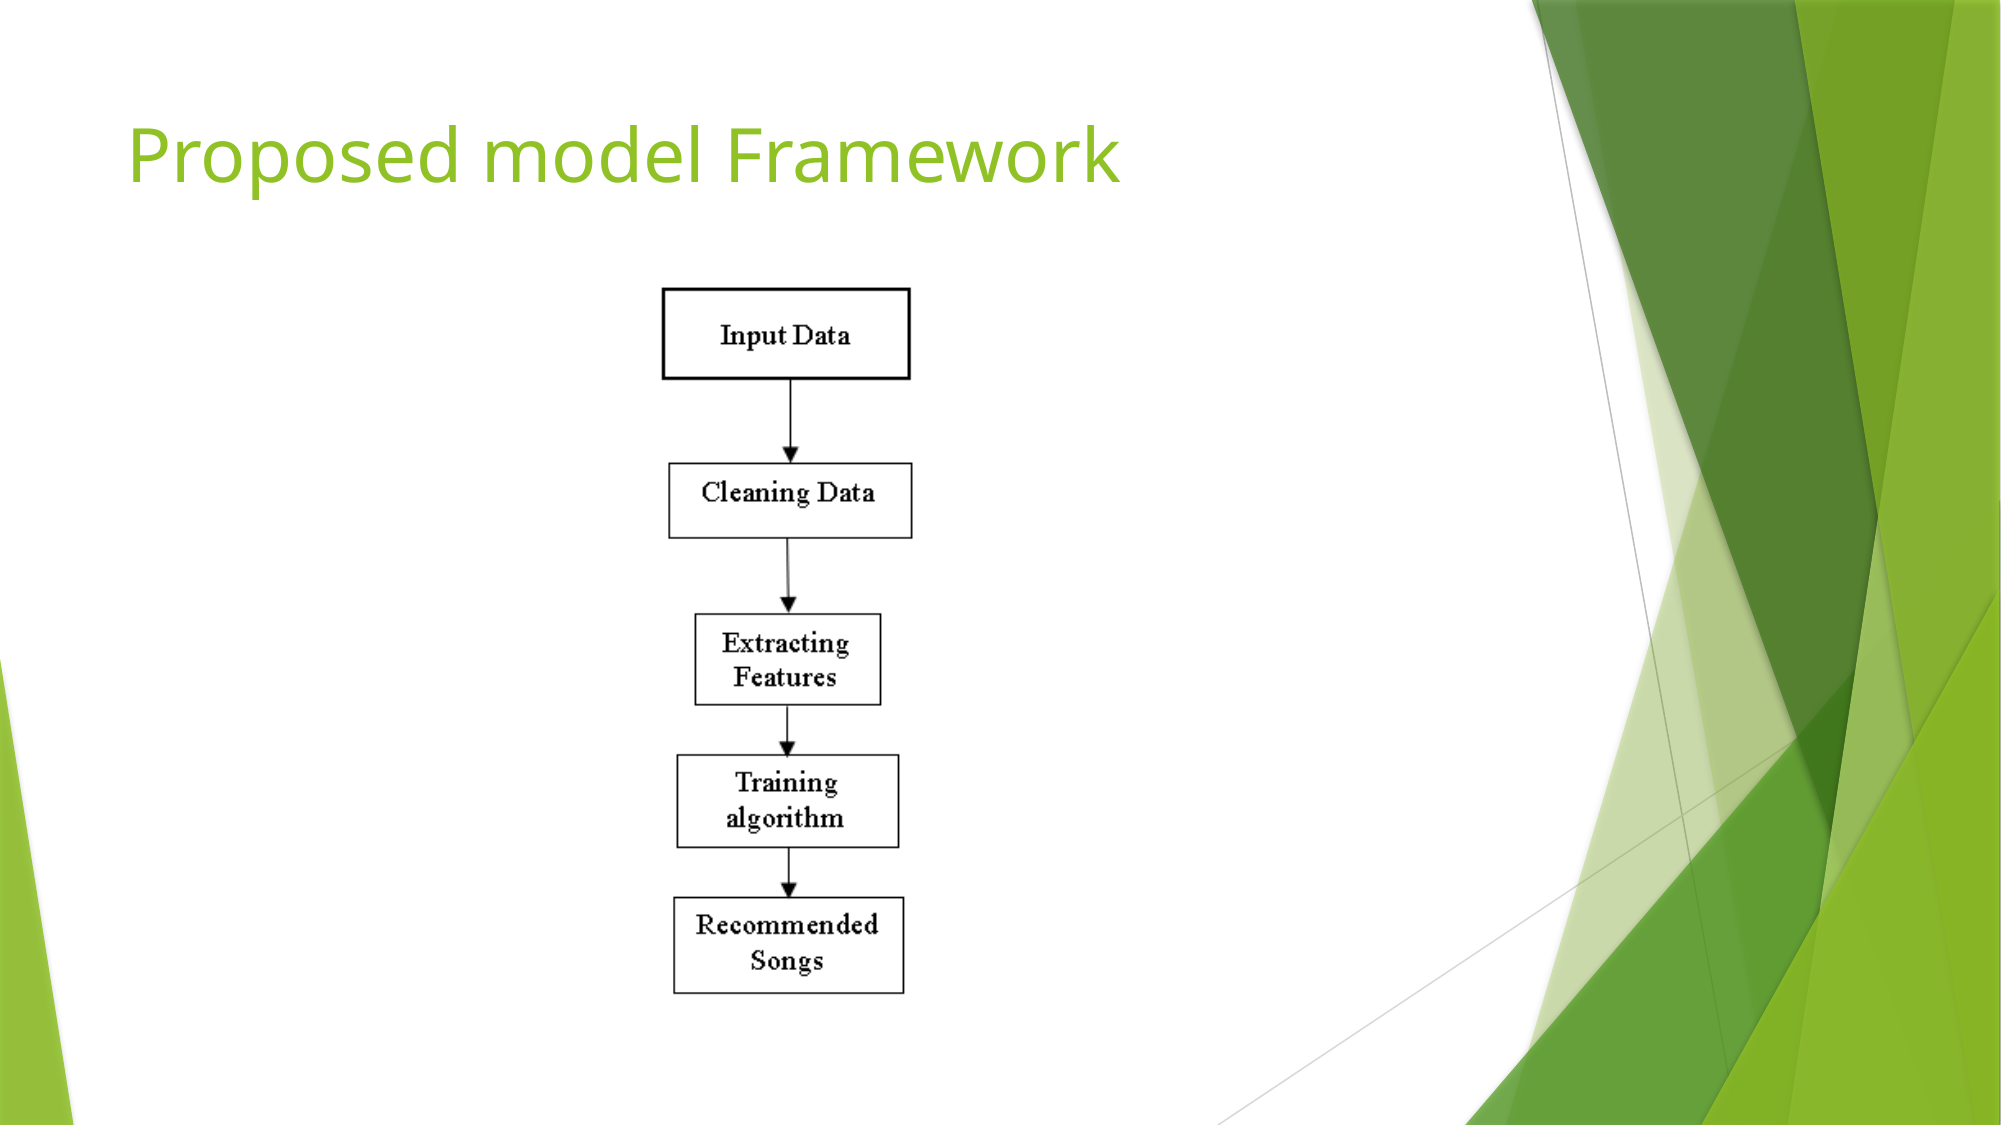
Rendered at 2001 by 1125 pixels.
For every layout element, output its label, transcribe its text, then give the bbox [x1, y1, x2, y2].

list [499, 274, 1053, 1026]
title Proposed model Framework [111, 99, 1522, 317]
